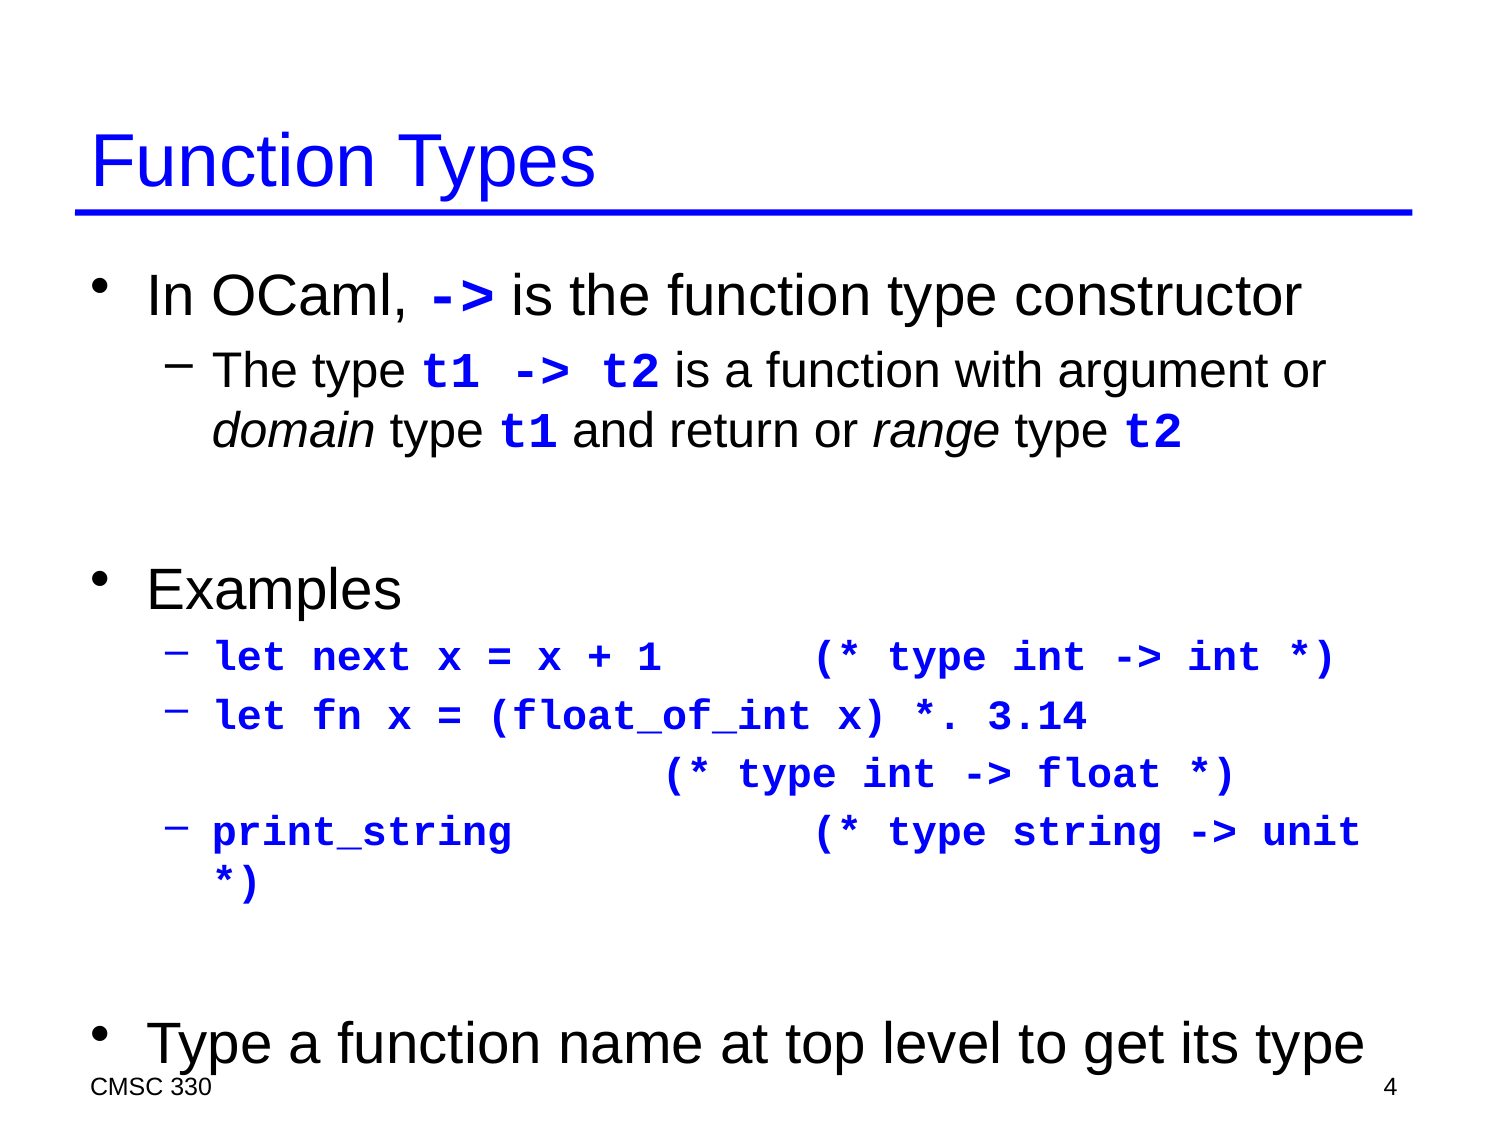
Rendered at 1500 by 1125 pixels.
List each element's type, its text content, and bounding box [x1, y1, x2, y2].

list In OCaml, -> is the function type constructor The type t1 -> t2 is a function with argument or domain type t1 and return or range type t2 Examples let next x = x + 1 (* type int -> int *) let fn x = (float_of_int x) *. 3.14 (* type int -> float *) print_string (* type string -> unit *) Type a function name at top level to get its type [74, 249, 1413, 1051]
title Function Types [74, 99, 1413, 213]
slide_number 4 [1099, 1062, 1413, 1101]
footer CMSC 330 [74, 1062, 988, 1101]
